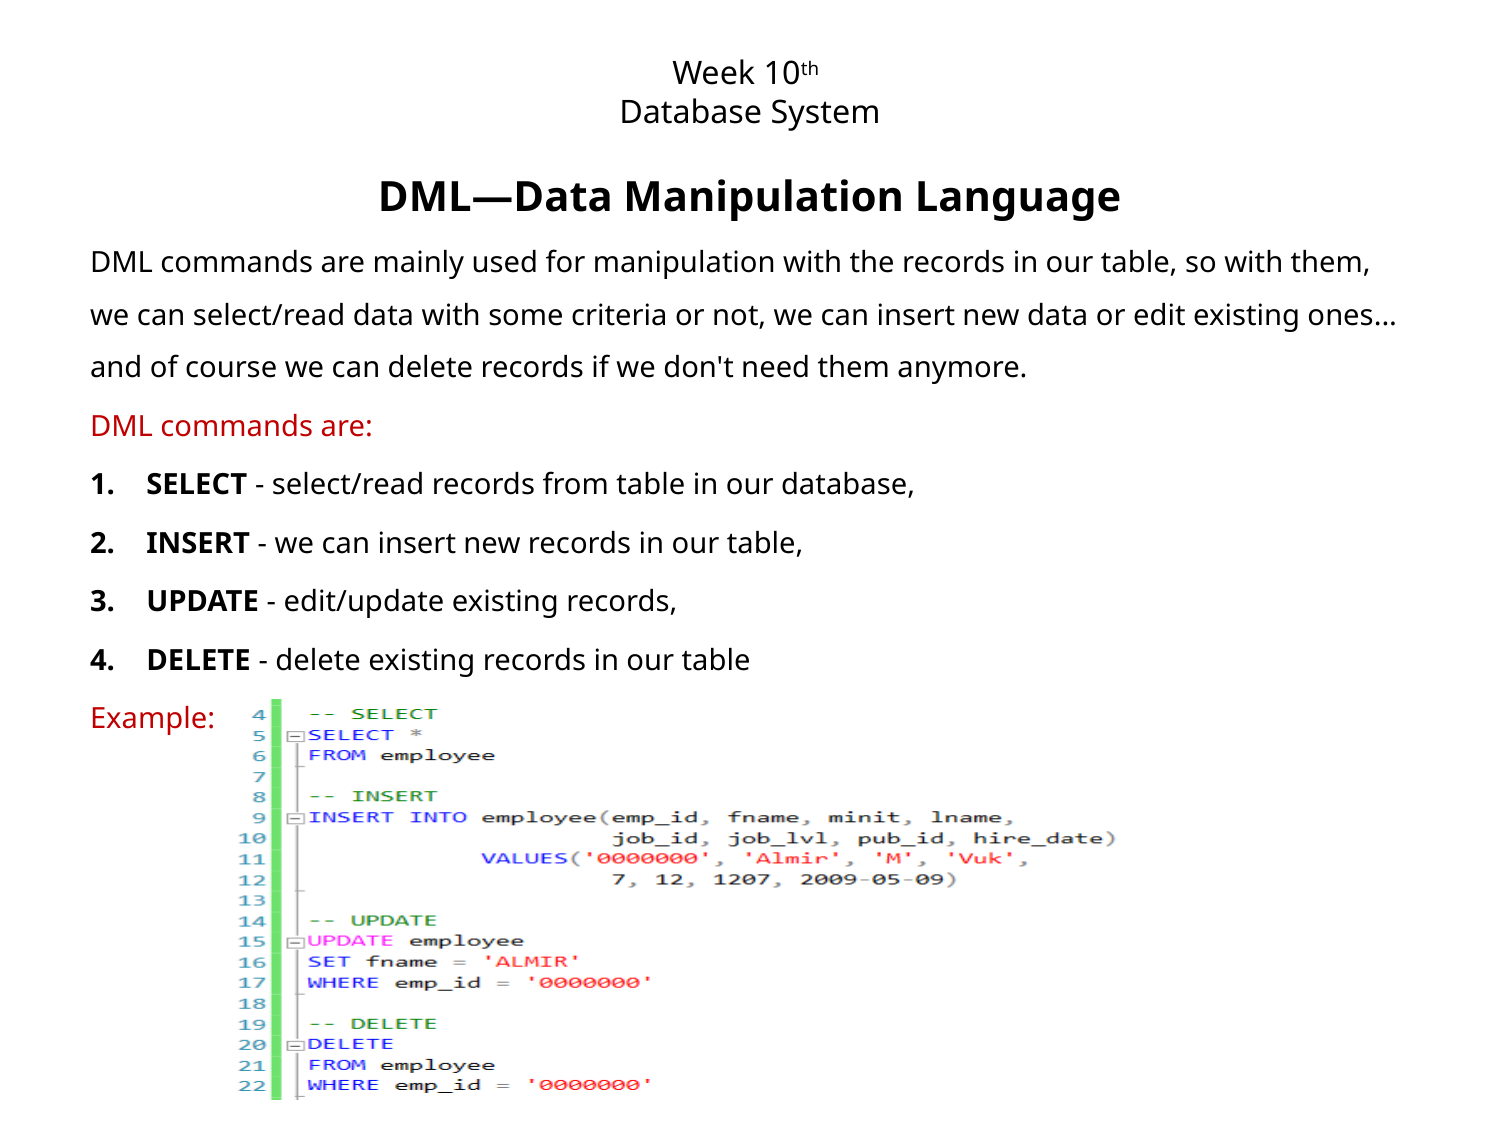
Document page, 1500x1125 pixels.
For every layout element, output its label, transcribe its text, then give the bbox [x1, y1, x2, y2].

title Week 10th Database System [75, 45, 1425, 137]
list DML—Data Manipulation Language DML commands are mainly used for manipulation with the records in our table, so with them, we can select/read data with some criteria or not, we can insert new data or edit existing ones... and of course we can delete records if we don't need them anymore. DML commands are: SELECT - select/read records from table in our database, INSERT - we can insert new records in our table, UPDATE - edit/update existing records, DELETE - delete existing records in our table Example: [75, 137, 1425, 1063]
picture [224, 699, 1363, 1101]
